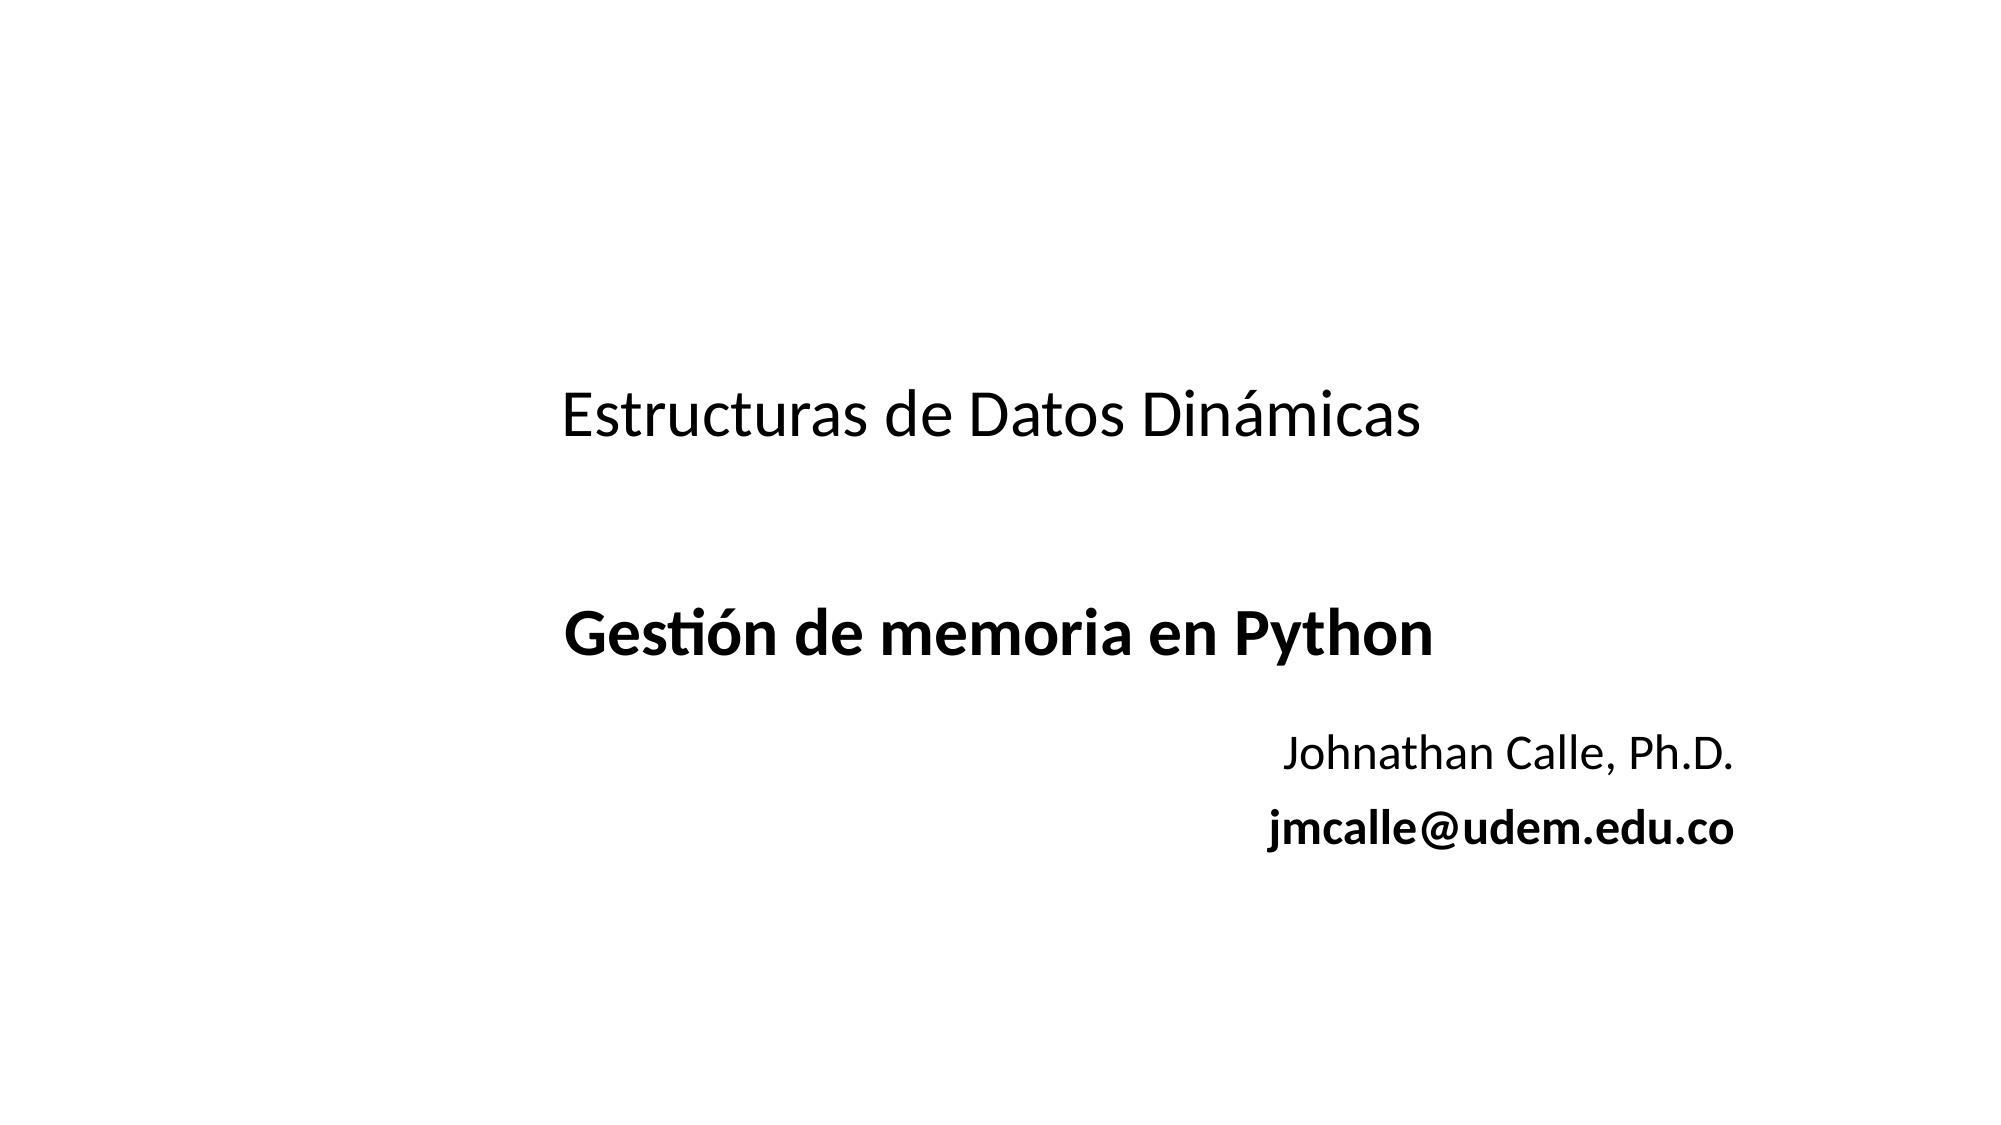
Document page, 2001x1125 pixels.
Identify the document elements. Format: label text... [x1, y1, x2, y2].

title Estructuras de Datos Dinámicas Gestión de memoria en Python [249, 366, 1750, 718]
subtitle Johnathan Calle, Ph.D. jmcalle@udem.edu.co [249, 718, 1750, 863]
